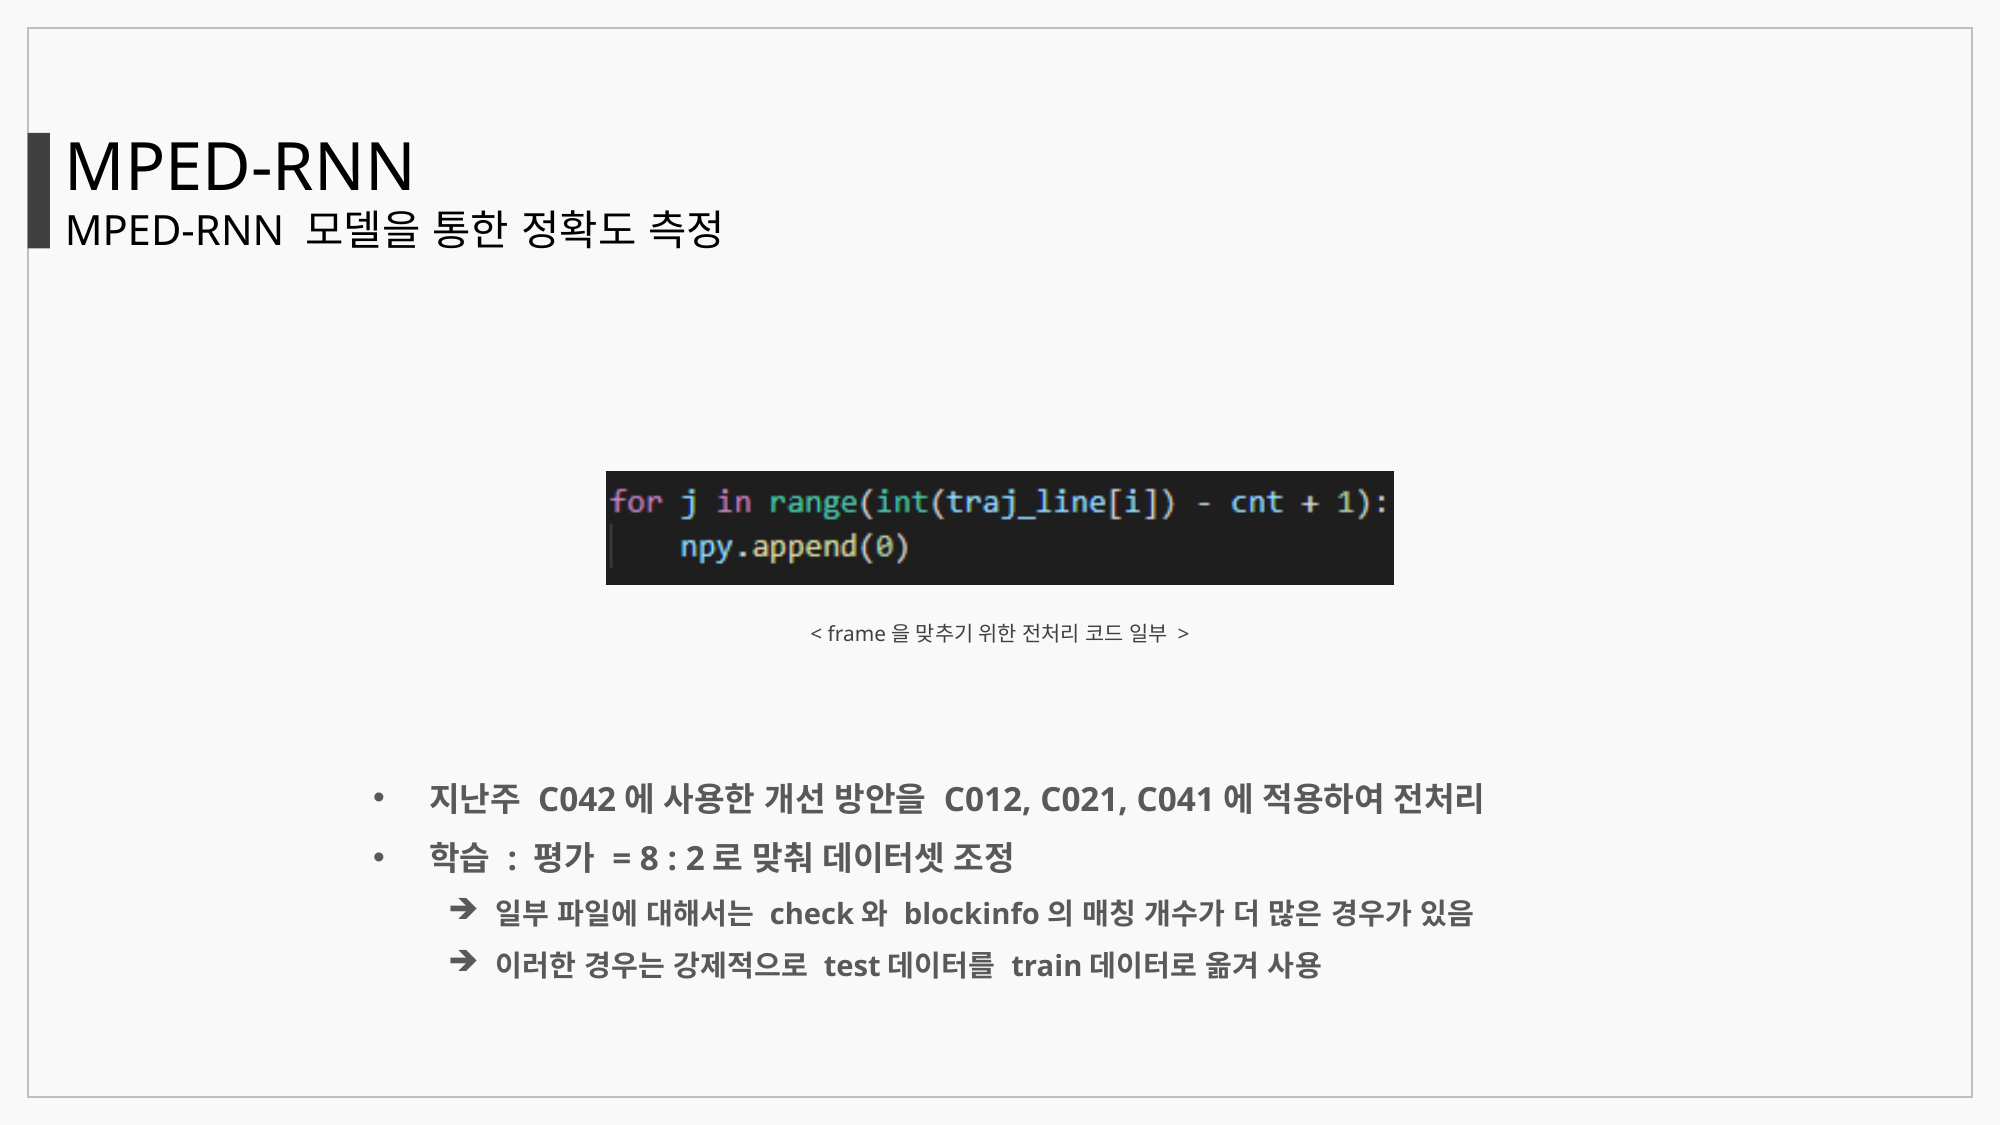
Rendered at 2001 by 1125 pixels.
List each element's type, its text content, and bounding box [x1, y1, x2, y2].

text_box 지난주 C042에 사용한 개선 방안을 C012, C021, C041에 적용하여 전처리 학습 : 평가 = 8 : 2로 맞춰 데이터셋 조정 일부 파일에 대해서는 check와 blockinfo의 매칭 개수가 더 많은 경우가 있음 이러한 경우는 강제적으로 test데이터를 train데이터로 옮겨 사용 [358, 750, 1732, 990]
text_box [27, 132, 50, 249]
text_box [510, 471, 1490, 654]
text_box MPED-RNN MPED-RNN 모델을 통한 정확도 측정 [50, 116, 1045, 262]
text_box [27, 27, 1973, 1098]
